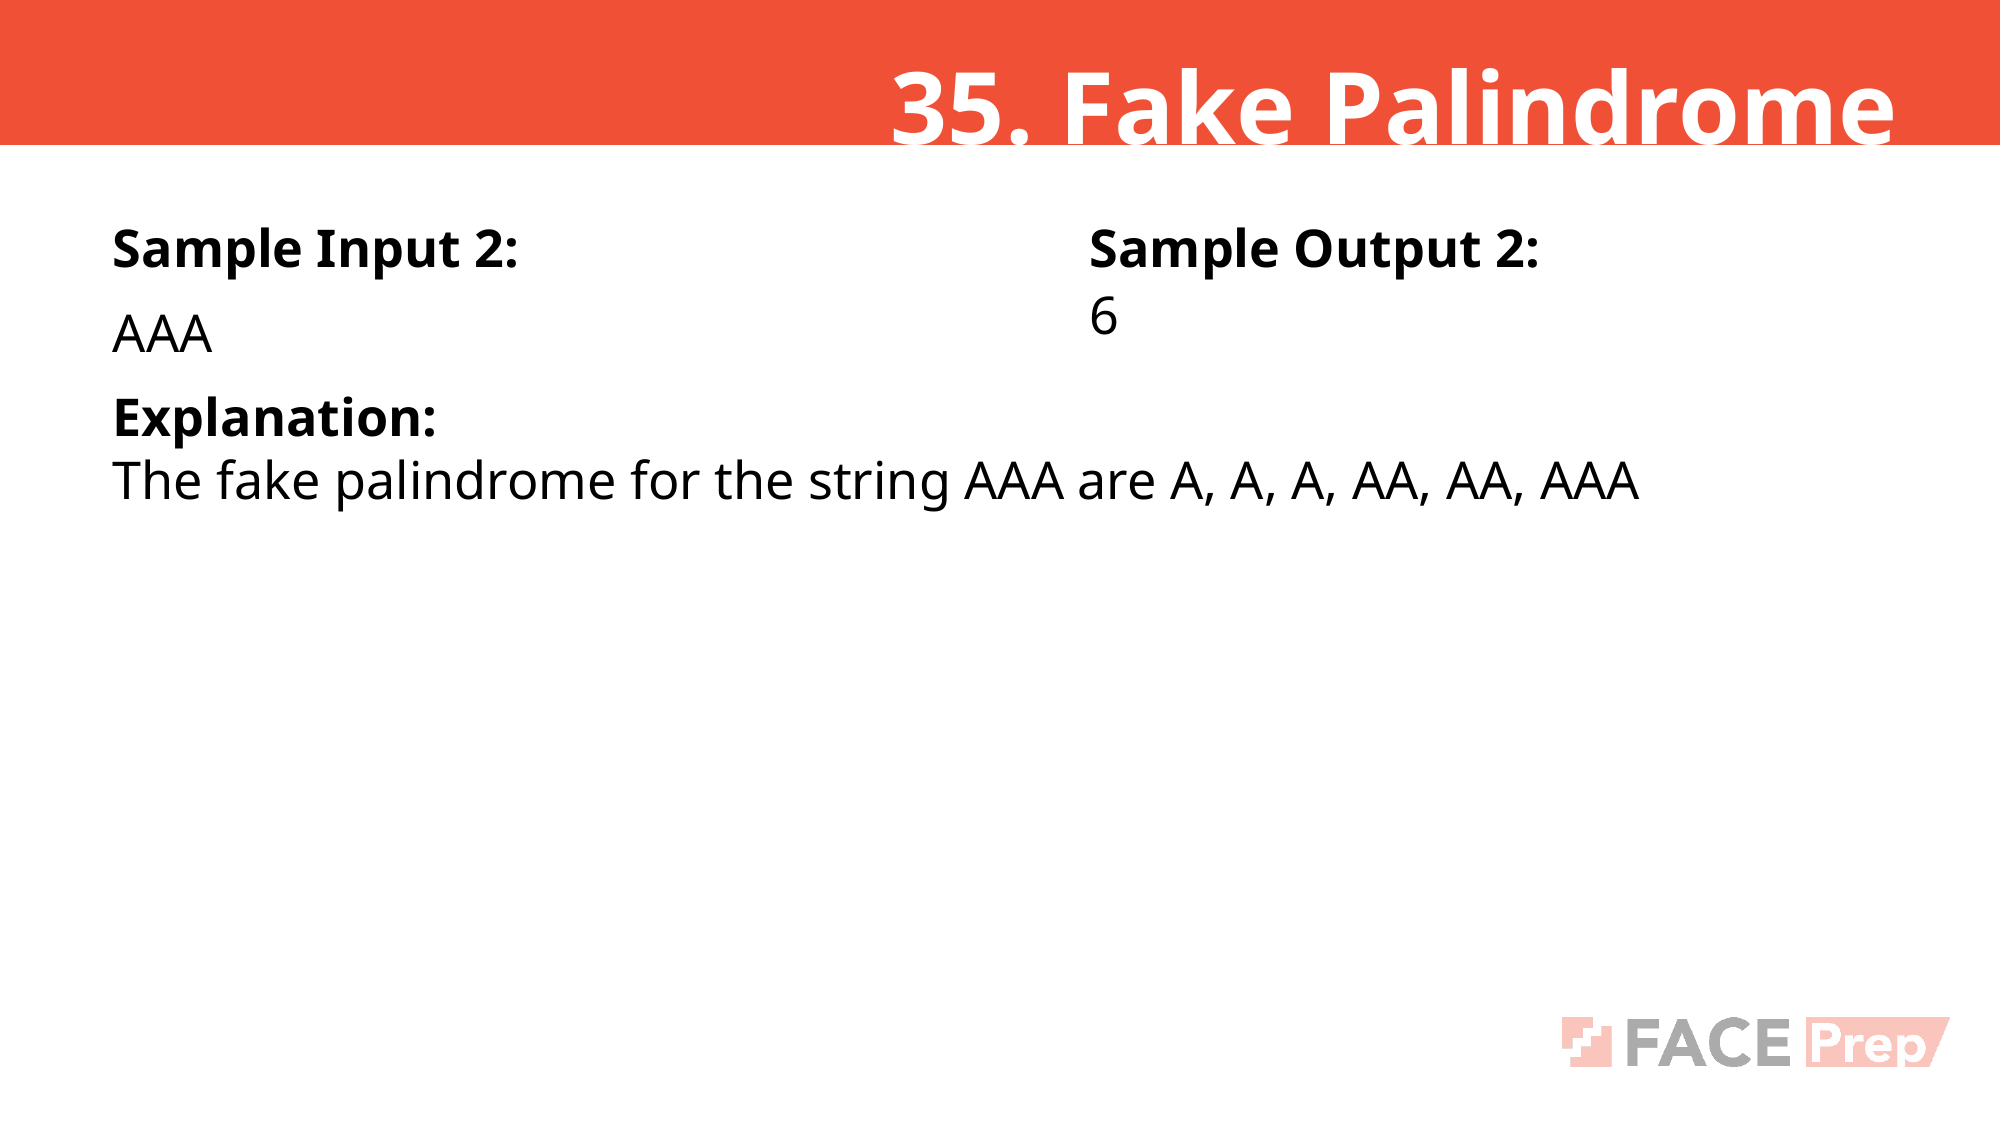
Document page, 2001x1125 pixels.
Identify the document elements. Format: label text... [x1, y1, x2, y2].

picture [1562, 1017, 1950, 1067]
text_box Sample Input 2: [98, 207, 567, 285]
text_box AAA [98, 292, 925, 371]
text_box Sample Output 2: [1074, 207, 1639, 274]
text_box 35. Fake Palindrome [31, 37, 1914, 173]
text_box Explanation: The fake palindrome for the string AAA are A, A, A, AA, AA, AAA [98, 189, 1895, 517]
text_box [0, 0, 2000, 146]
text_box 6 [1074, 274, 1902, 352]
